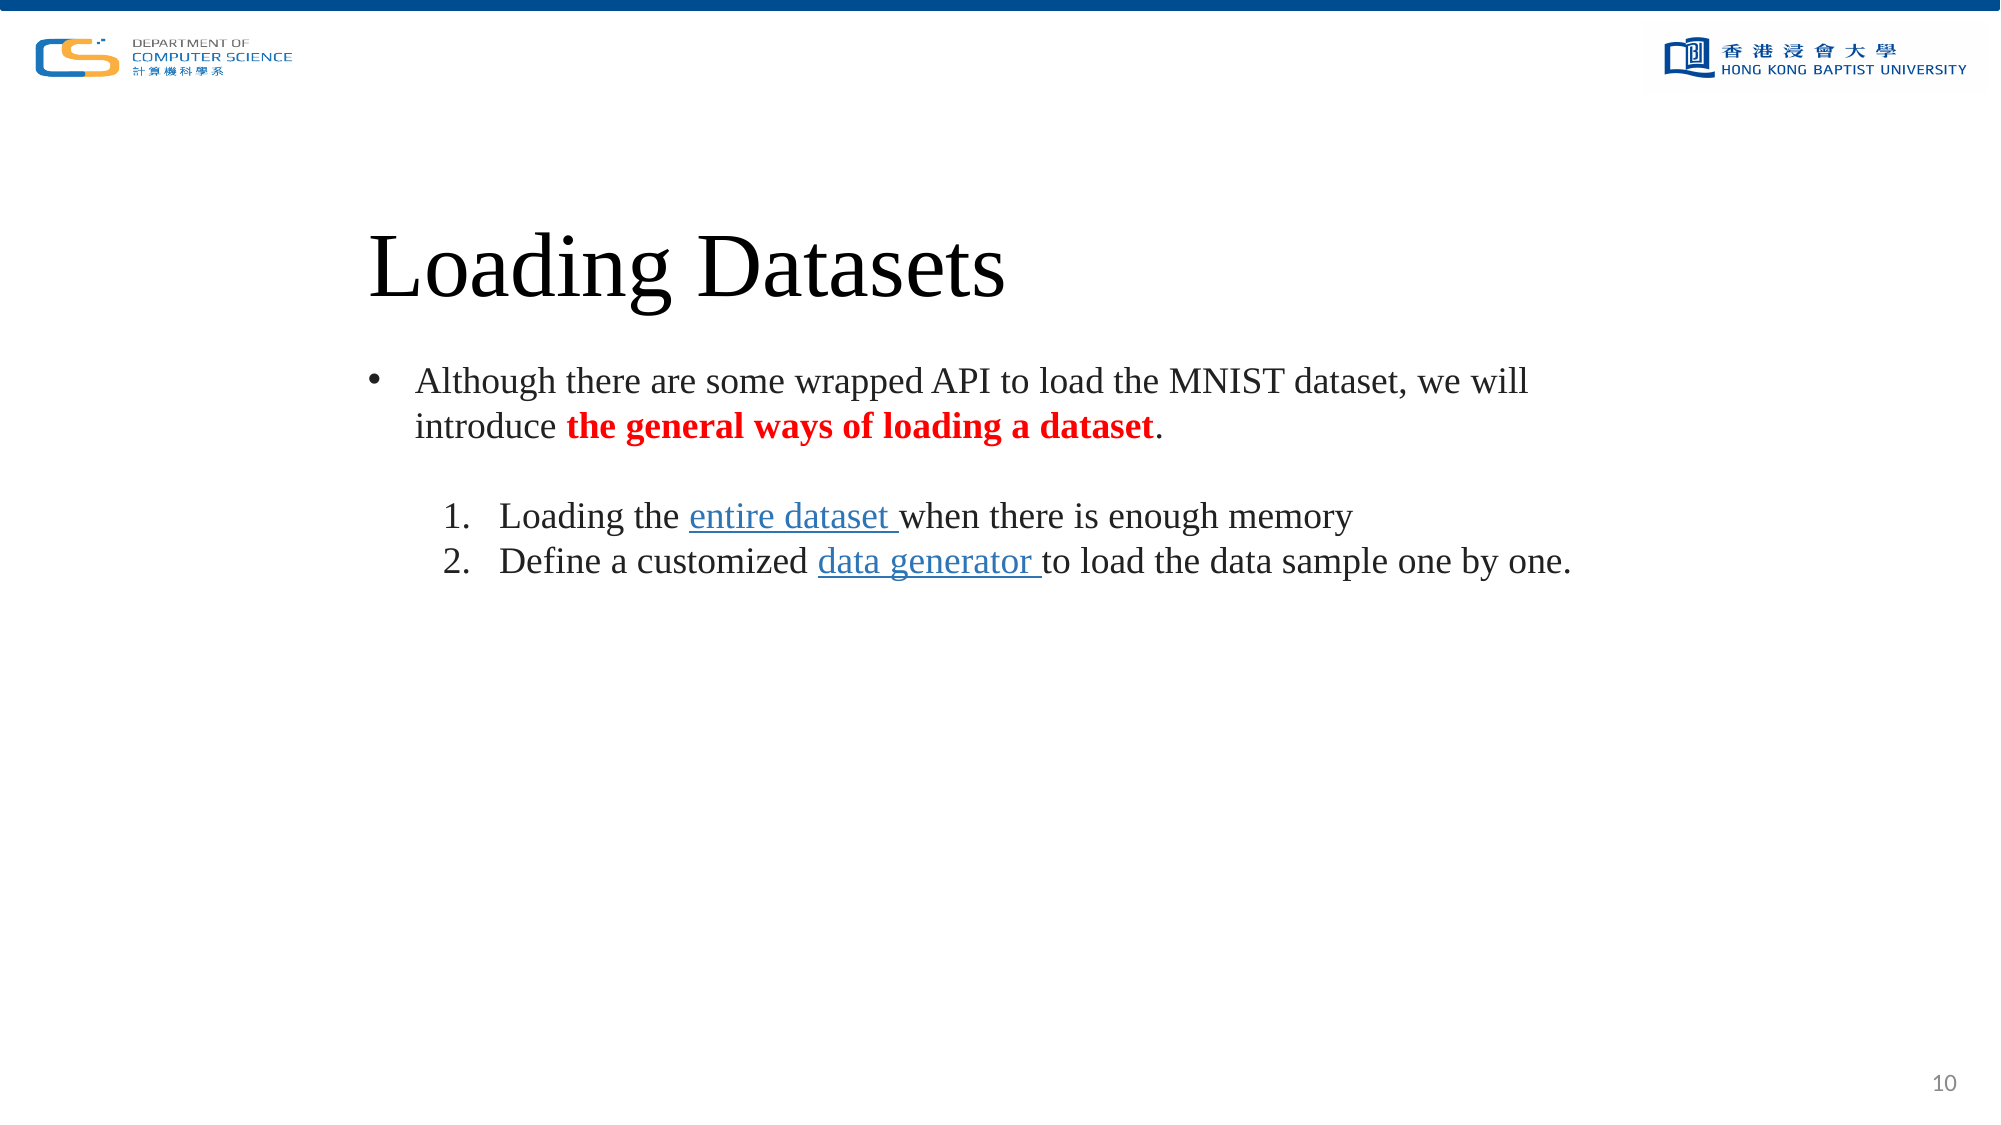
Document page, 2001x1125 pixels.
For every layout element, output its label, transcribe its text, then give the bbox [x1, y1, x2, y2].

title Loading Datasets [353, 185, 1546, 348]
picture [32, 21, 295, 94]
text_box Although there are some wrapped API to load the MNIST dataset, we will introduce the general ways of loading a dataset. Loading the entire dataset when there is enough memory Define a customized data generator to load the data sample one by one. [353, 348, 1691, 634]
slide_number 10 [1522, 1051, 1973, 1112]
picture [1643, 21, 1988, 94]
